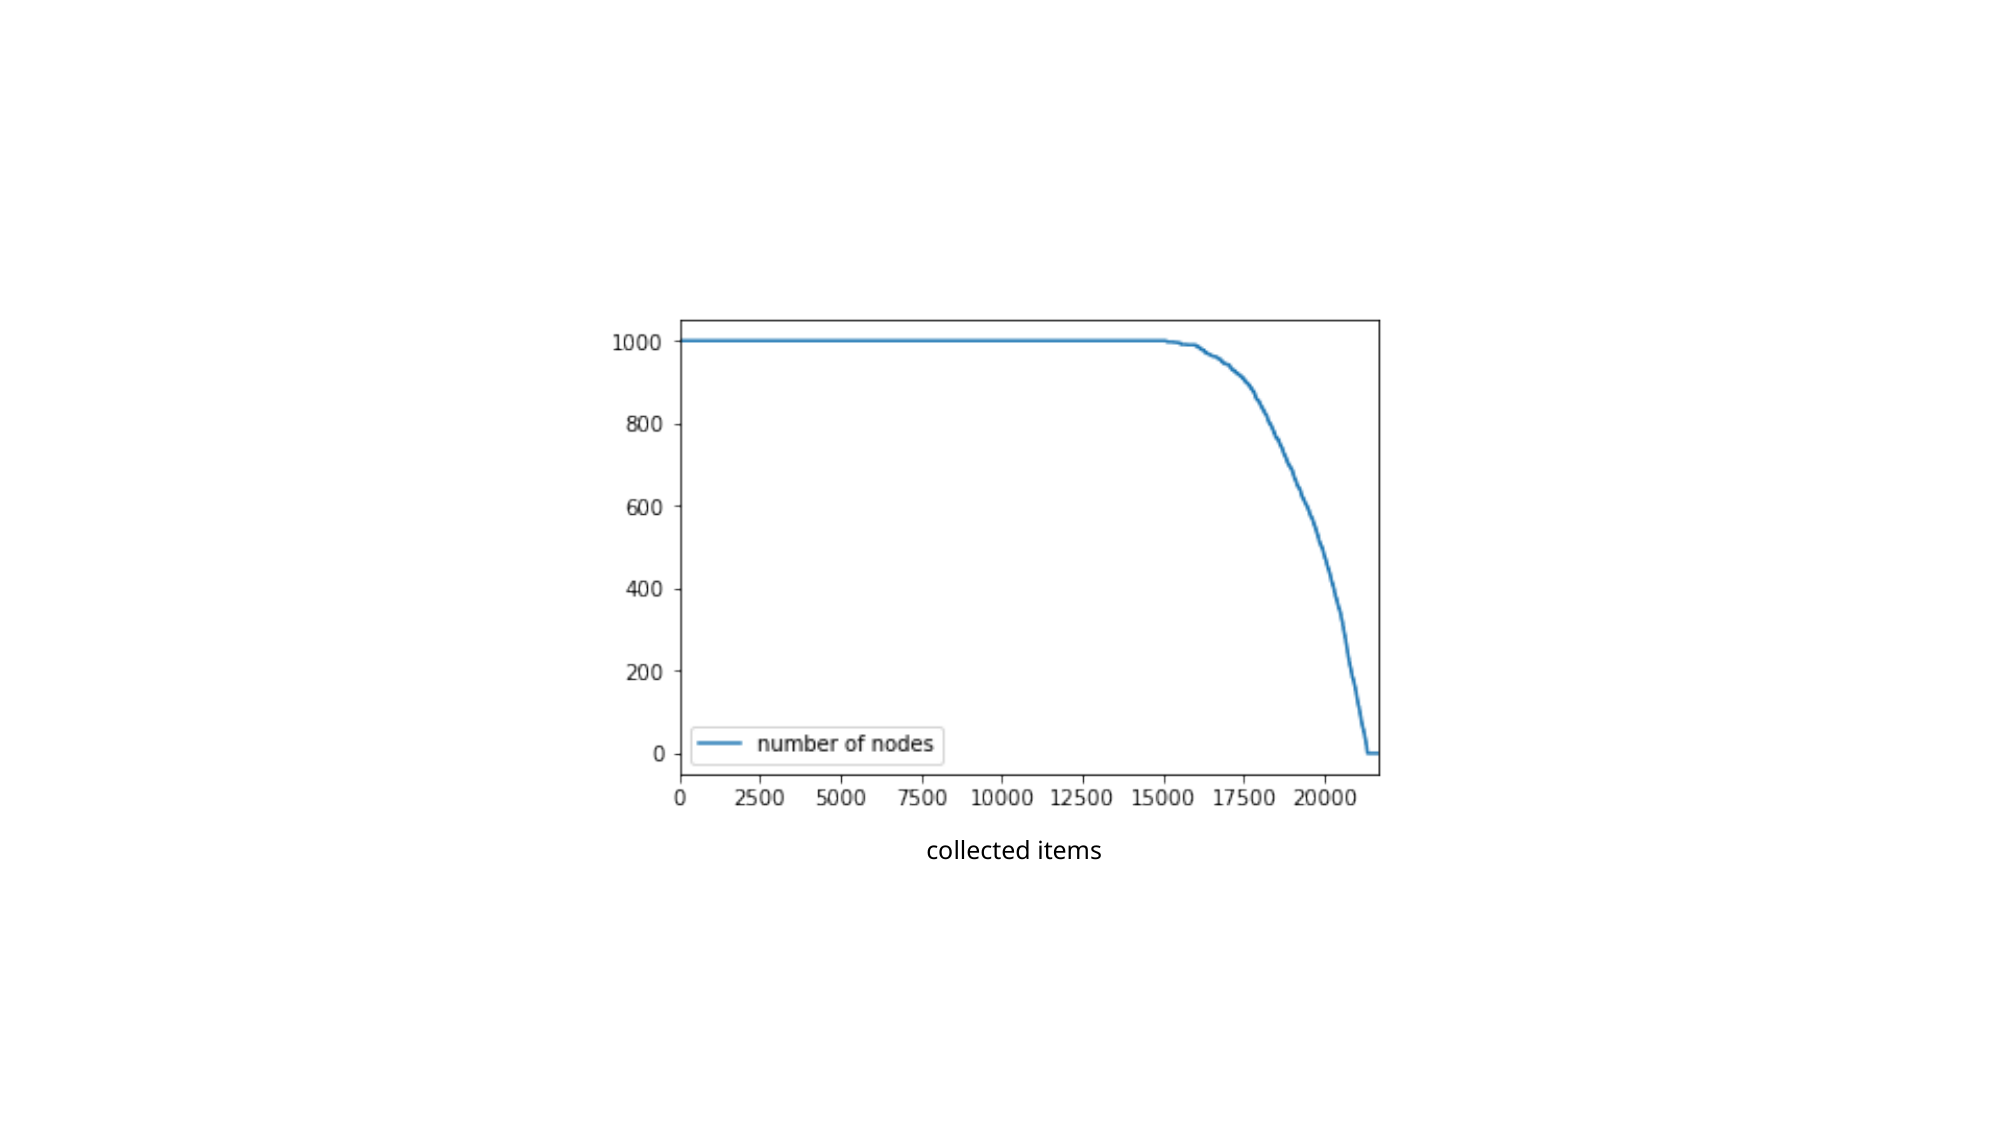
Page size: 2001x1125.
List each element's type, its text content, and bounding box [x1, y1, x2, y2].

picture [597, 299, 1400, 825]
text_box collected items [776, 825, 1253, 874]
